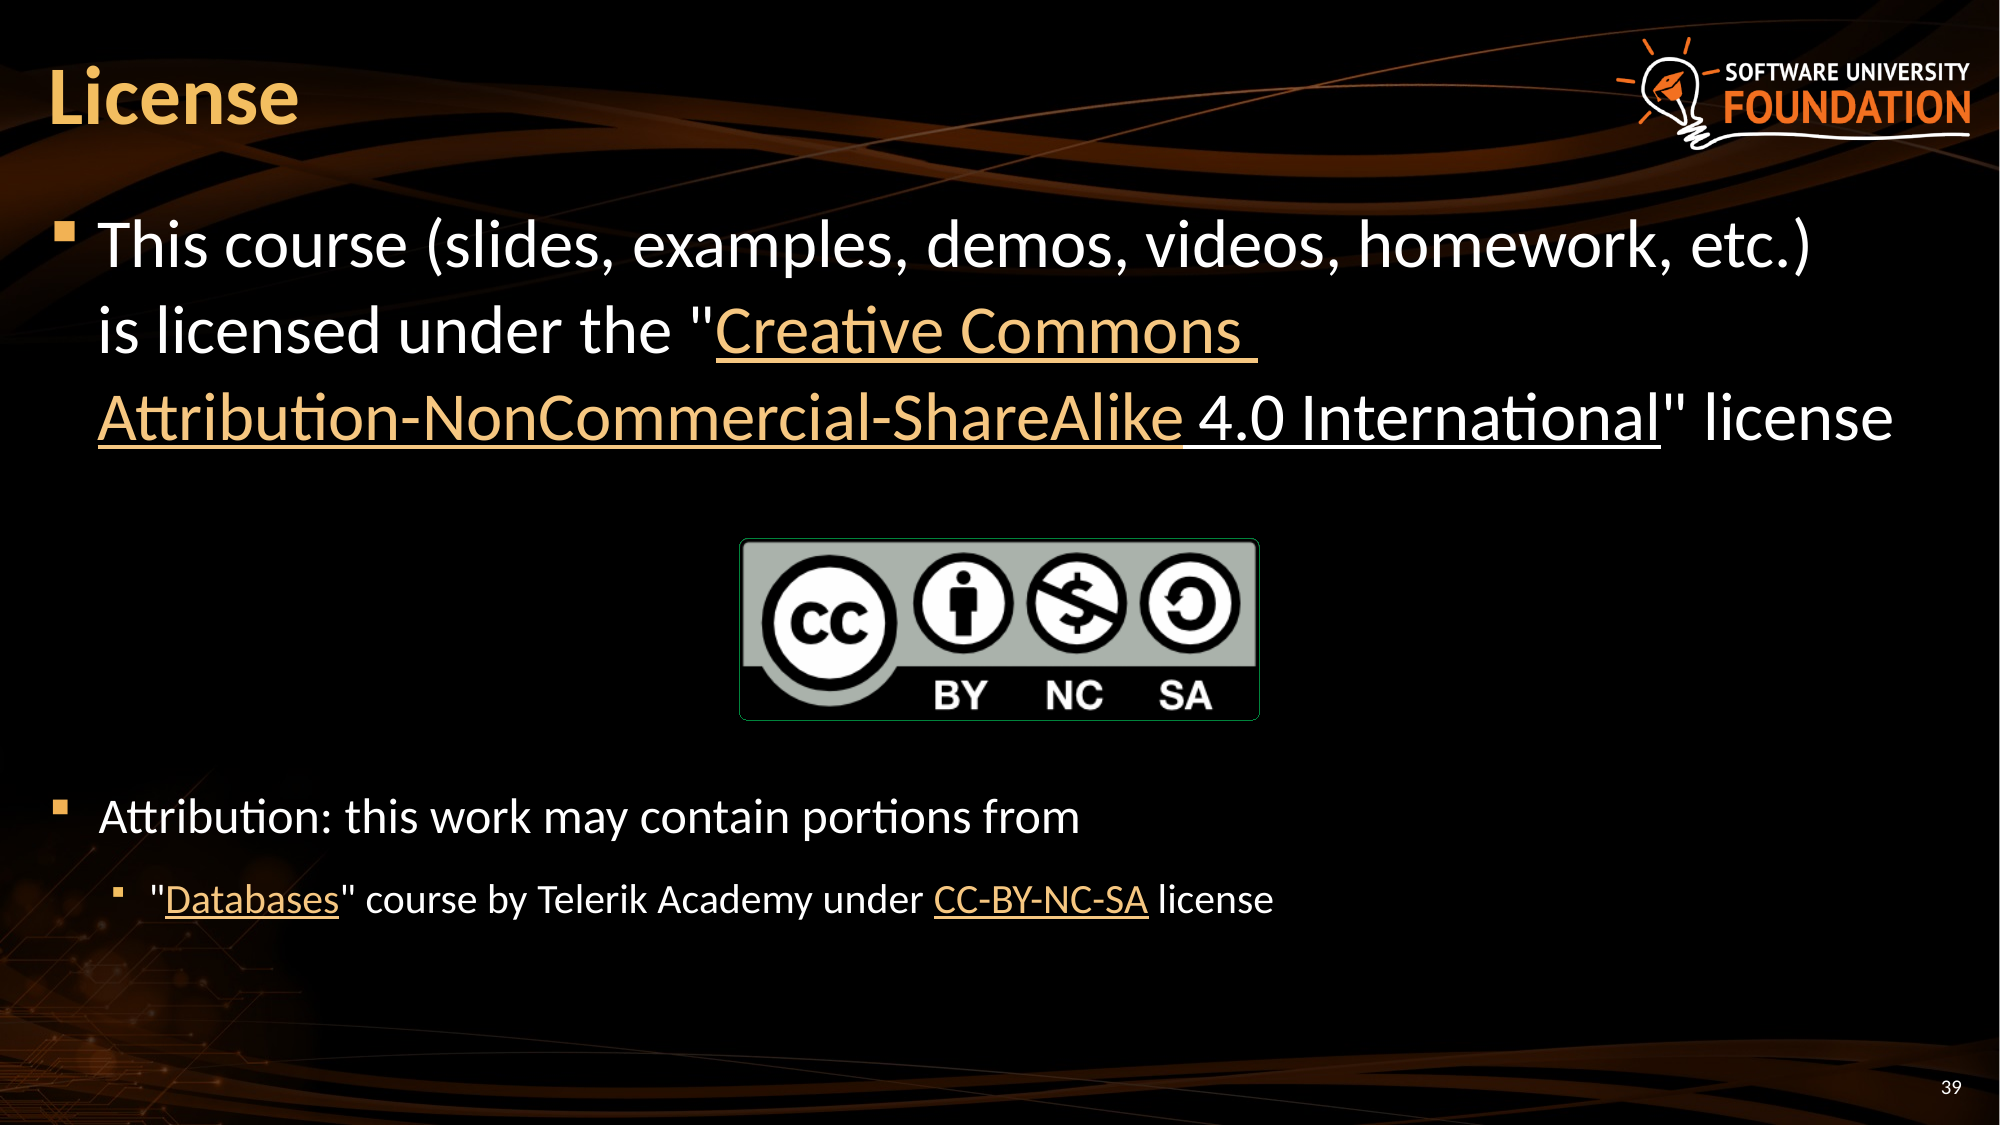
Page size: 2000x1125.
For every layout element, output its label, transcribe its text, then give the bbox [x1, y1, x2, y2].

picture [0, 0, 2000, 1125]
title License [30, 6, 1602, 189]
list Attribution: this work may contain portions from "Databases" course by Telerik Academy under CC-BY-NC-SA license [30, 774, 1968, 1103]
list This course (slides, examples, demos, videos, homework, etc.) is licensed under the "Creative Commons Attribution-NonCommercial-ShareAlike 4.0 International" license [31, 188, 1968, 484]
